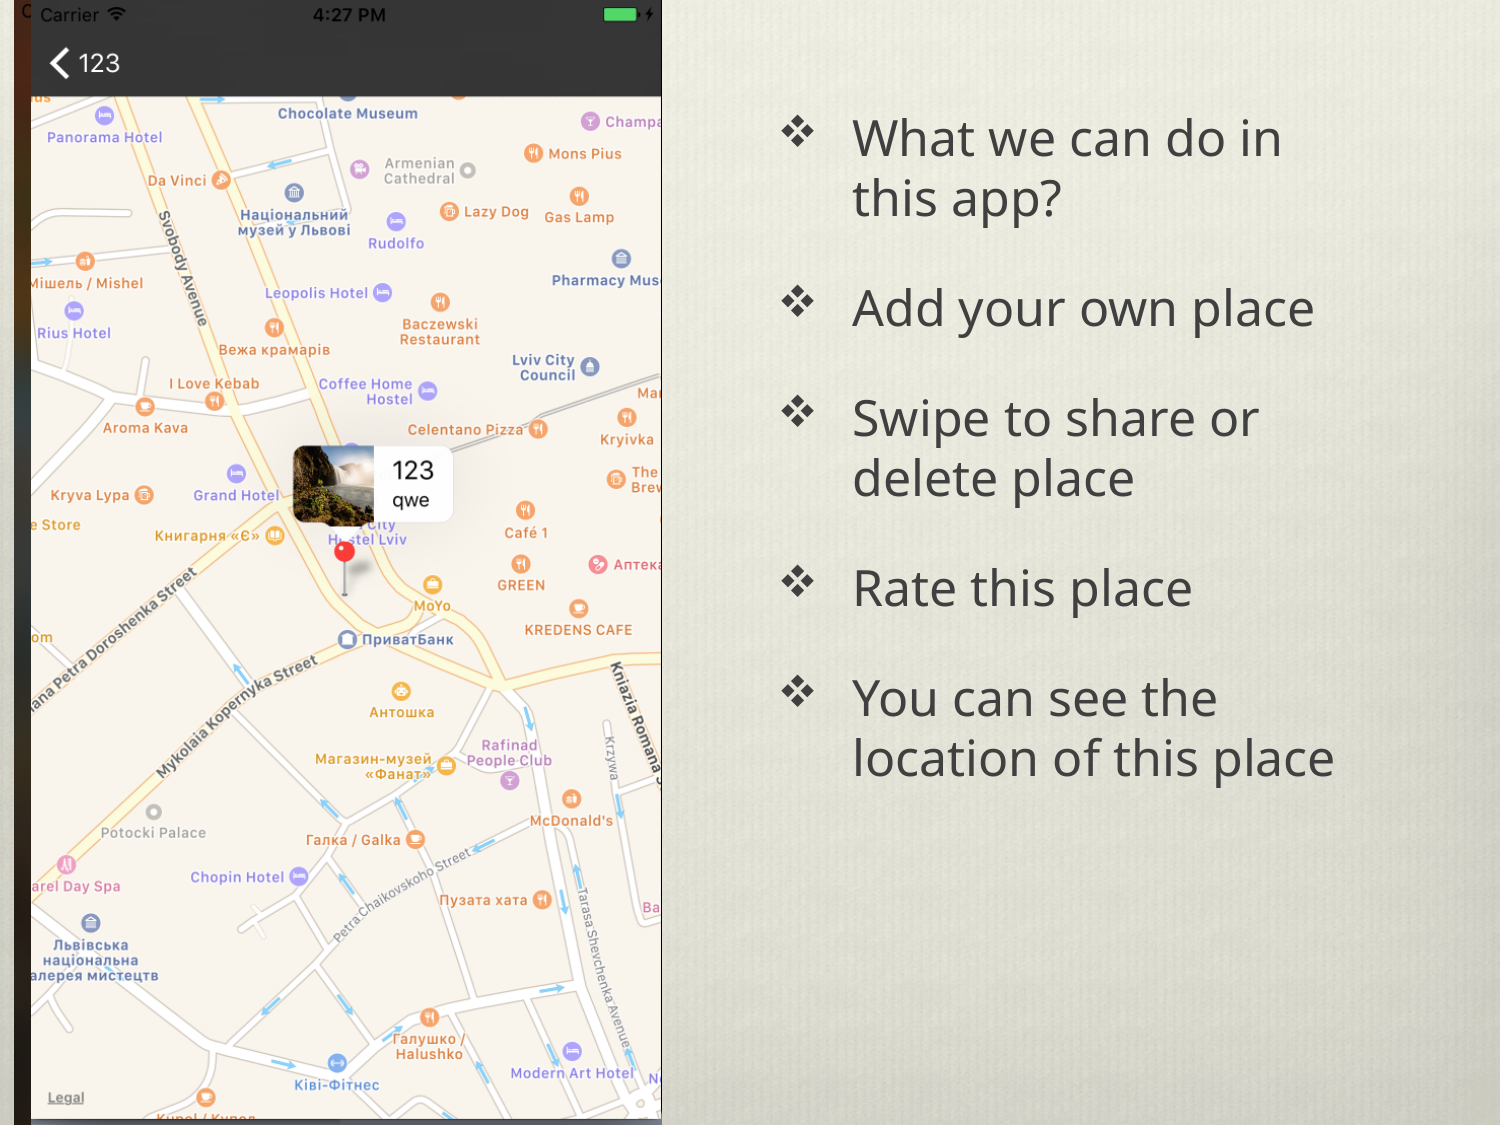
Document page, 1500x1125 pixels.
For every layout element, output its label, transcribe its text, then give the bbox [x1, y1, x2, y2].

picture [13, 0, 663, 1125]
list What we can do in this app? Add your own place Swipe to share or delete place Rate this place You can see the location of this place [762, 99, 1382, 1013]
